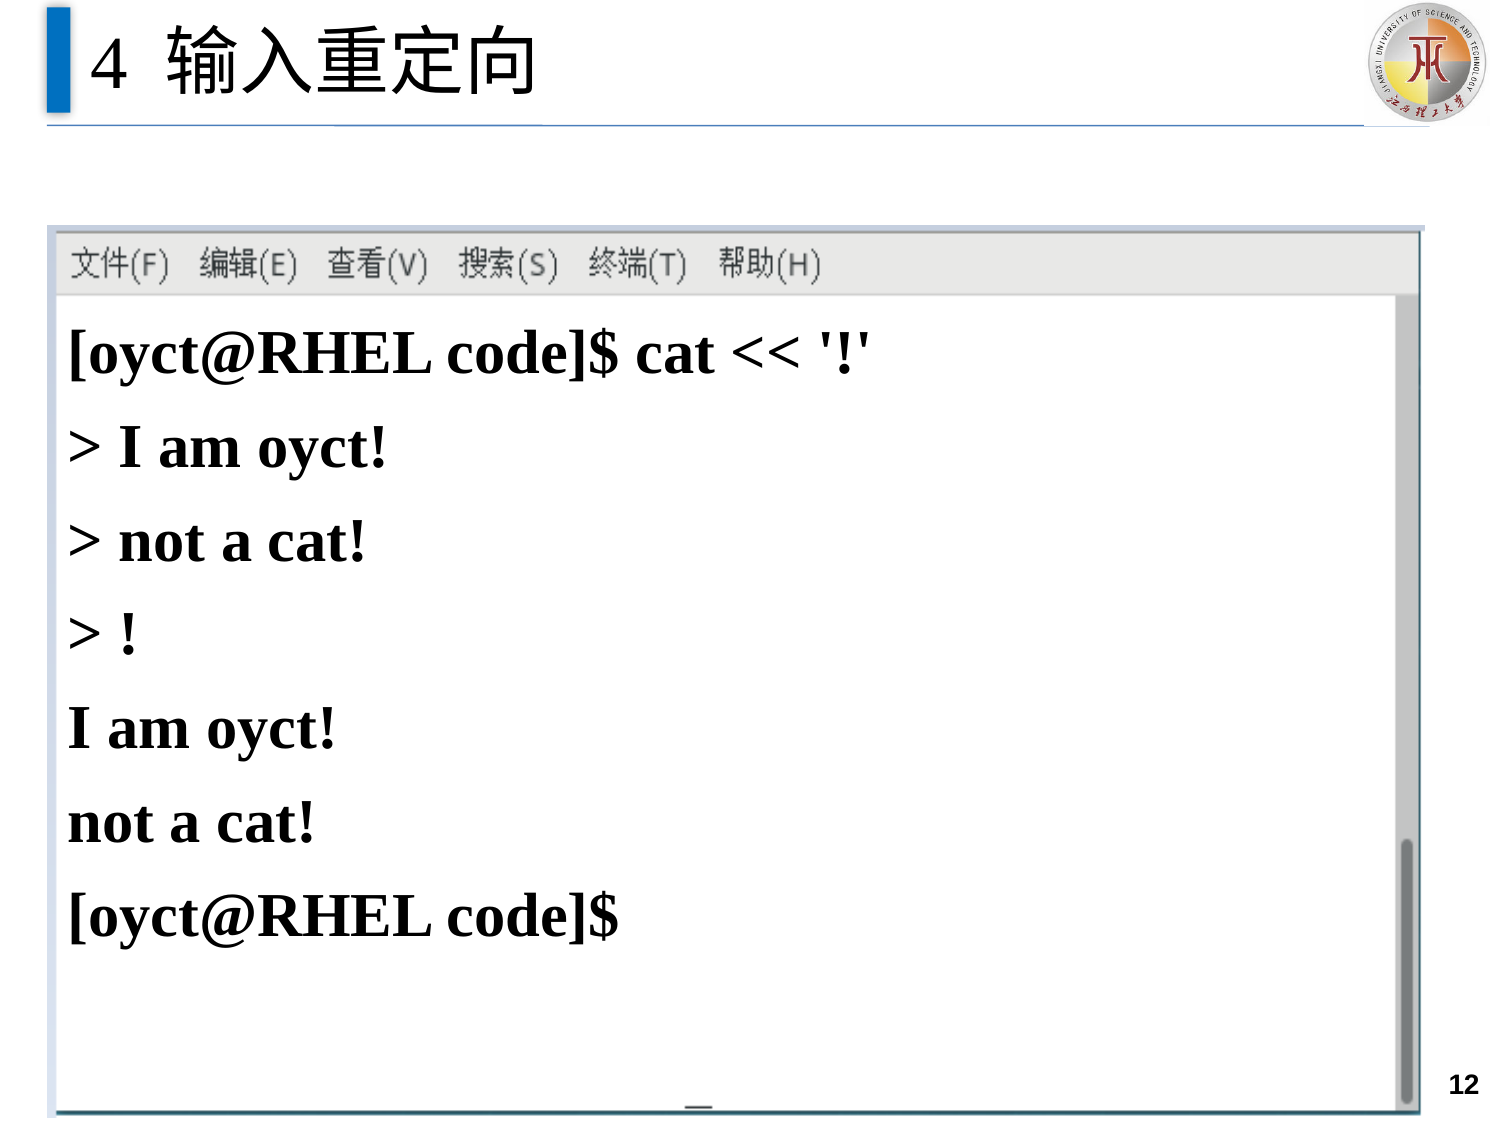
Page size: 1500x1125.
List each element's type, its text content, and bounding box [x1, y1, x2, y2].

picture [1364, 0, 1490, 126]
picture [47, 225, 1425, 1118]
list [oyct@RHEL code]$ cat << '!' > I am oyct! > not a cat! > ! I am oyct! not a cat! [oyct@RHEL code]$ [52, 303, 1387, 1121]
title 4 输入重定向 [75, 0, 1425, 122]
slide_number 12 [1355, 1042, 1495, 1125]
